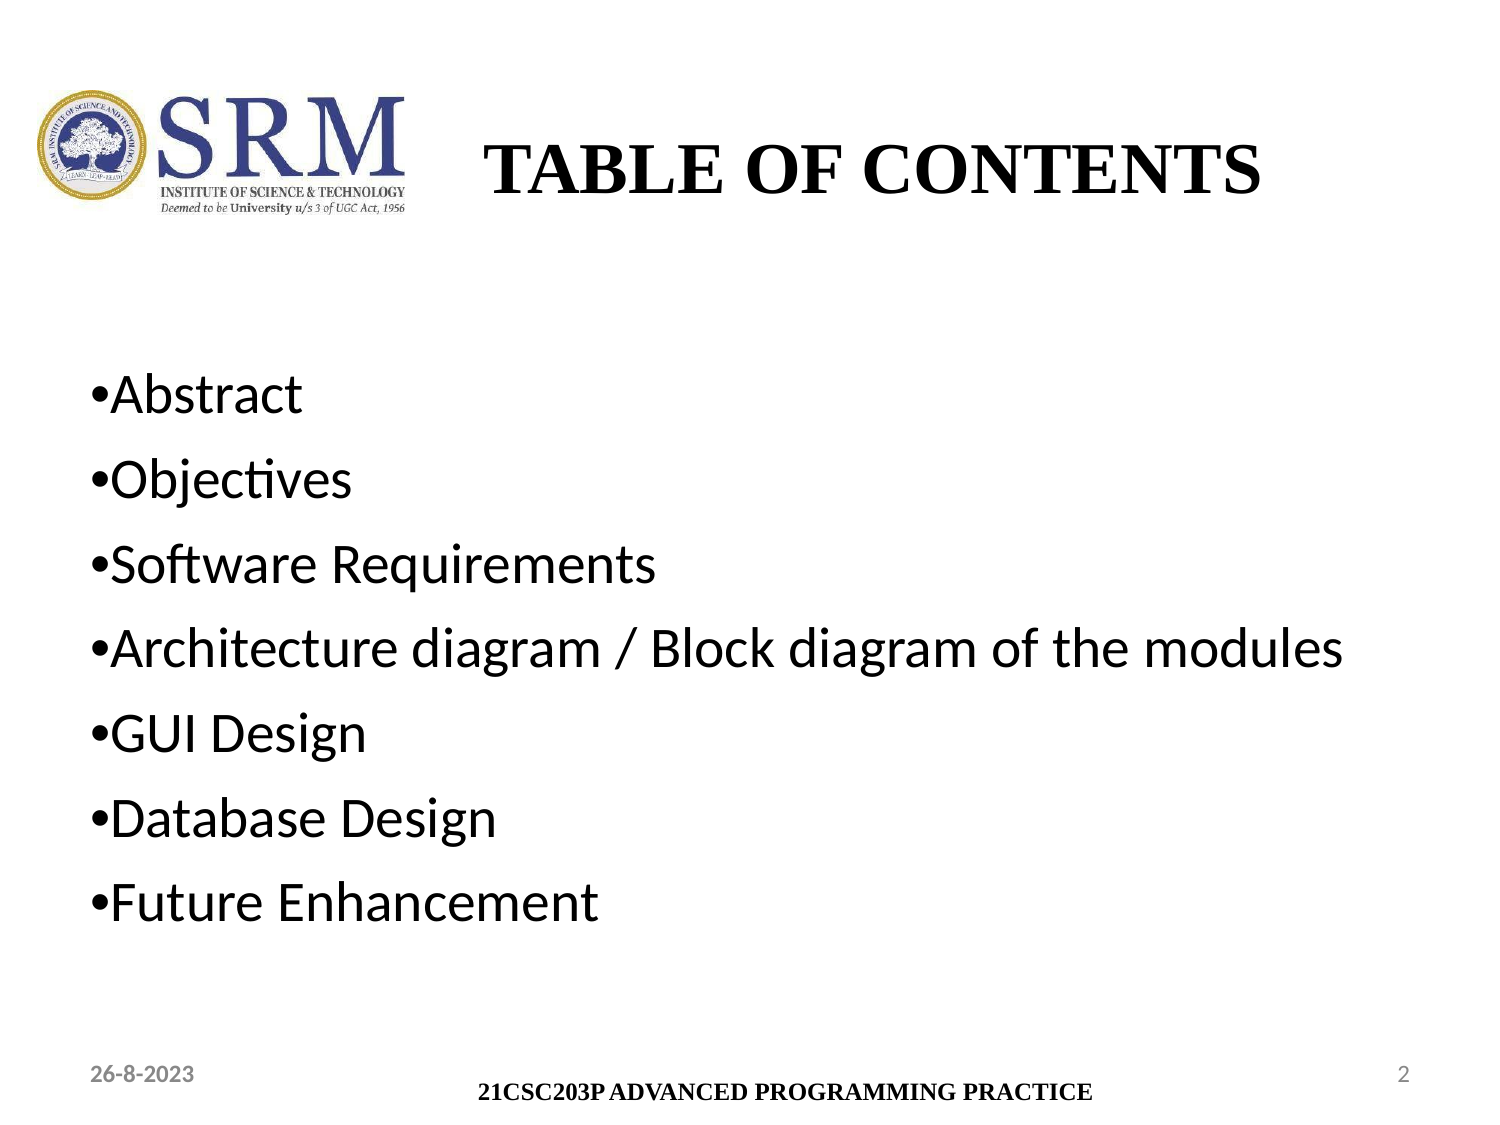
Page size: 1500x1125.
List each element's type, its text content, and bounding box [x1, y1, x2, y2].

picture [37, 90, 405, 215]
list •Abstract •Objectives •Software Requirements •Architecture diagram / Block diagram of the modules •GUI Design •Database Design •Future Enhancement [75, 262, 1425, 1005]
footer 21CSC203P ADVANCED PROGRAMMING PRACTICE [425, 1075, 1147, 1125]
slide_number 2 [1074, 1042, 1425, 1103]
text_box TABLE OF CONTENTS [469, 106, 1399, 224]
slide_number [75, 1042, 425, 1103]
